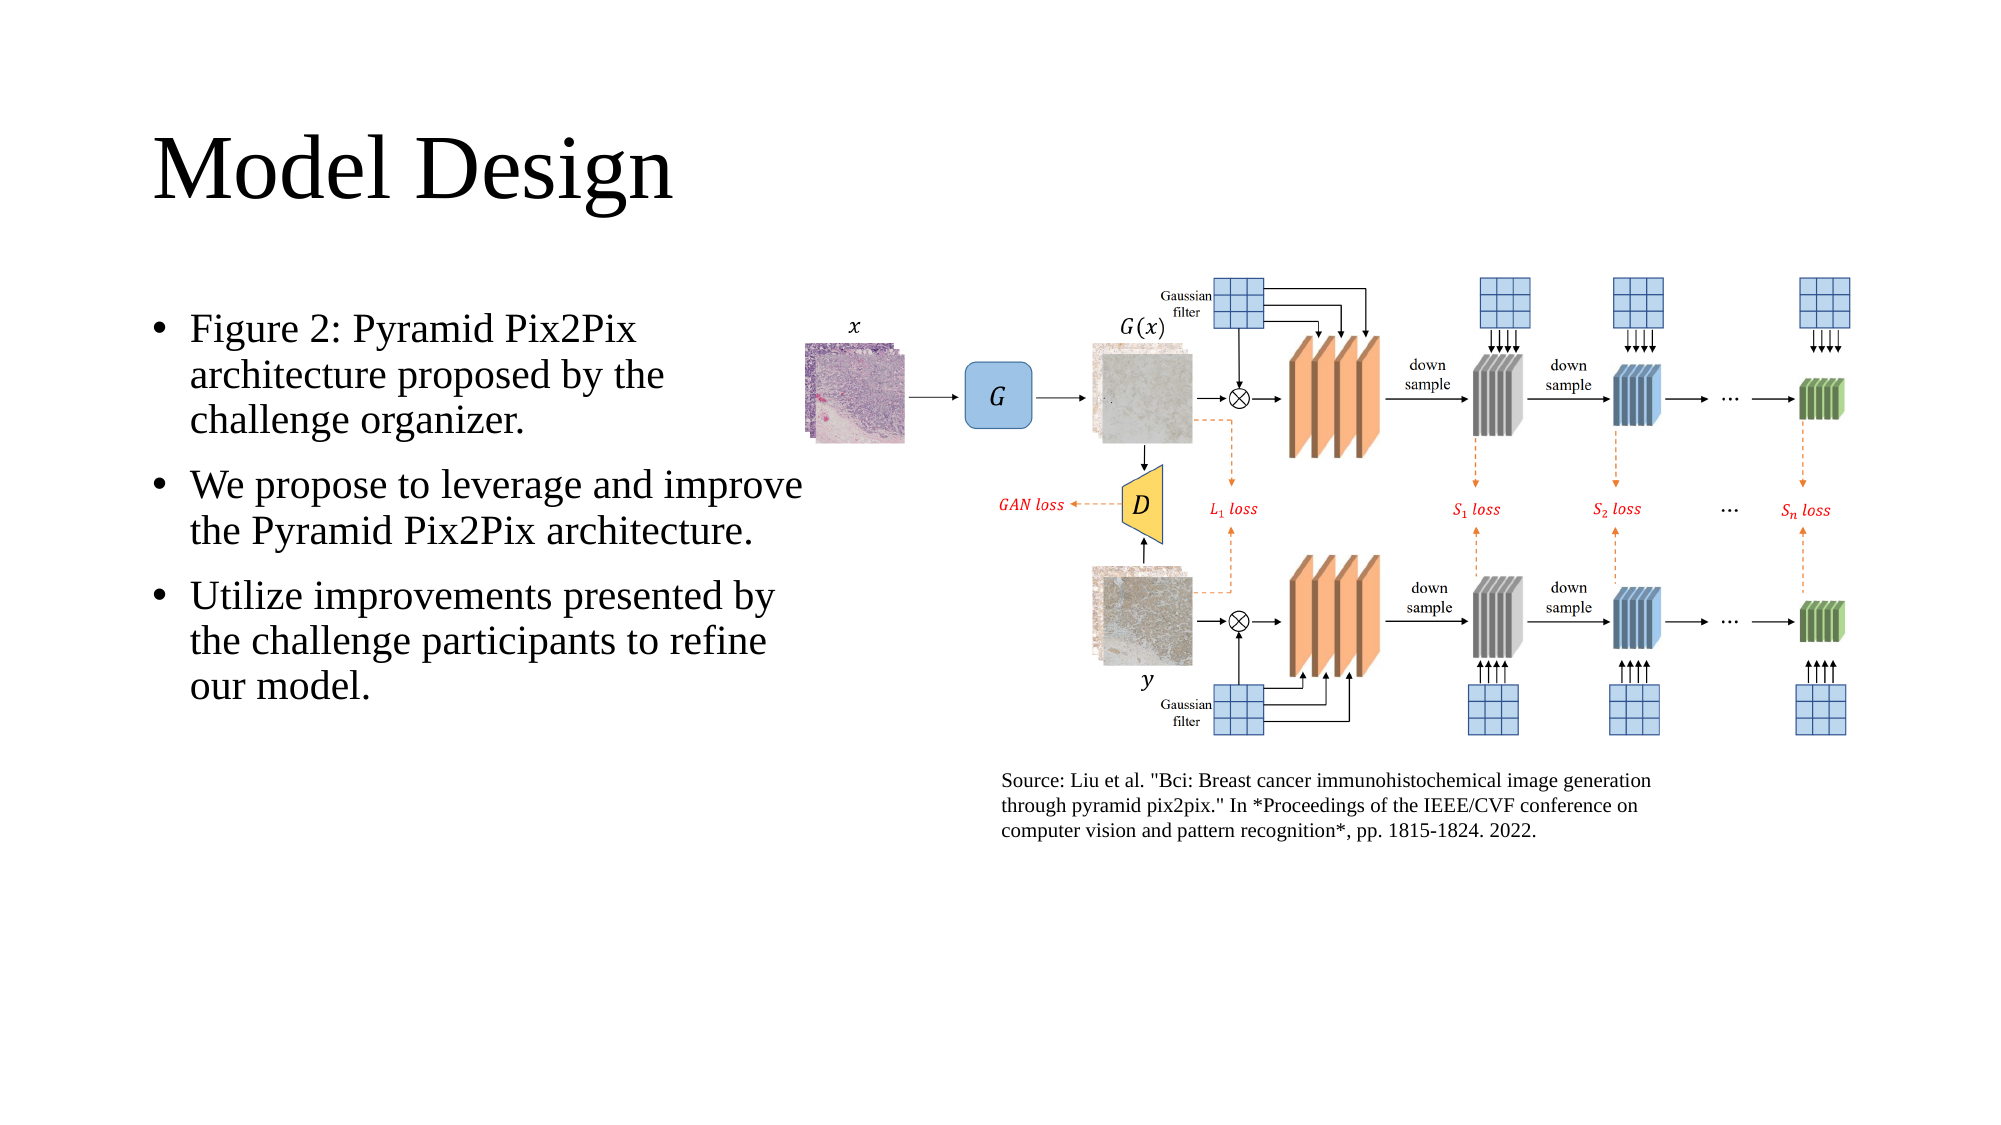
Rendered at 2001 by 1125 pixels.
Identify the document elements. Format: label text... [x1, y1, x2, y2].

text_box Source: Liu et al. "Bci: Breast cancer immunohistochemical image generation through pyramid pix2pix." In *Proceedings of the IEEE/CVF conference on computer vision and pattern recognition*, pp. 1815-1824. 2022. [986, 759, 1716, 849]
picture [791, 277, 1863, 759]
title Model Design [137, 59, 1863, 278]
list Figure 2: Pyramid Pix2Pix architecture proposed by the challenge organizer. We propose to leverage and improve the Pyramid Pix2Pix architecture. Utilize improvements presented by the challenge participants to refine our model. [137, 299, 840, 1019]
